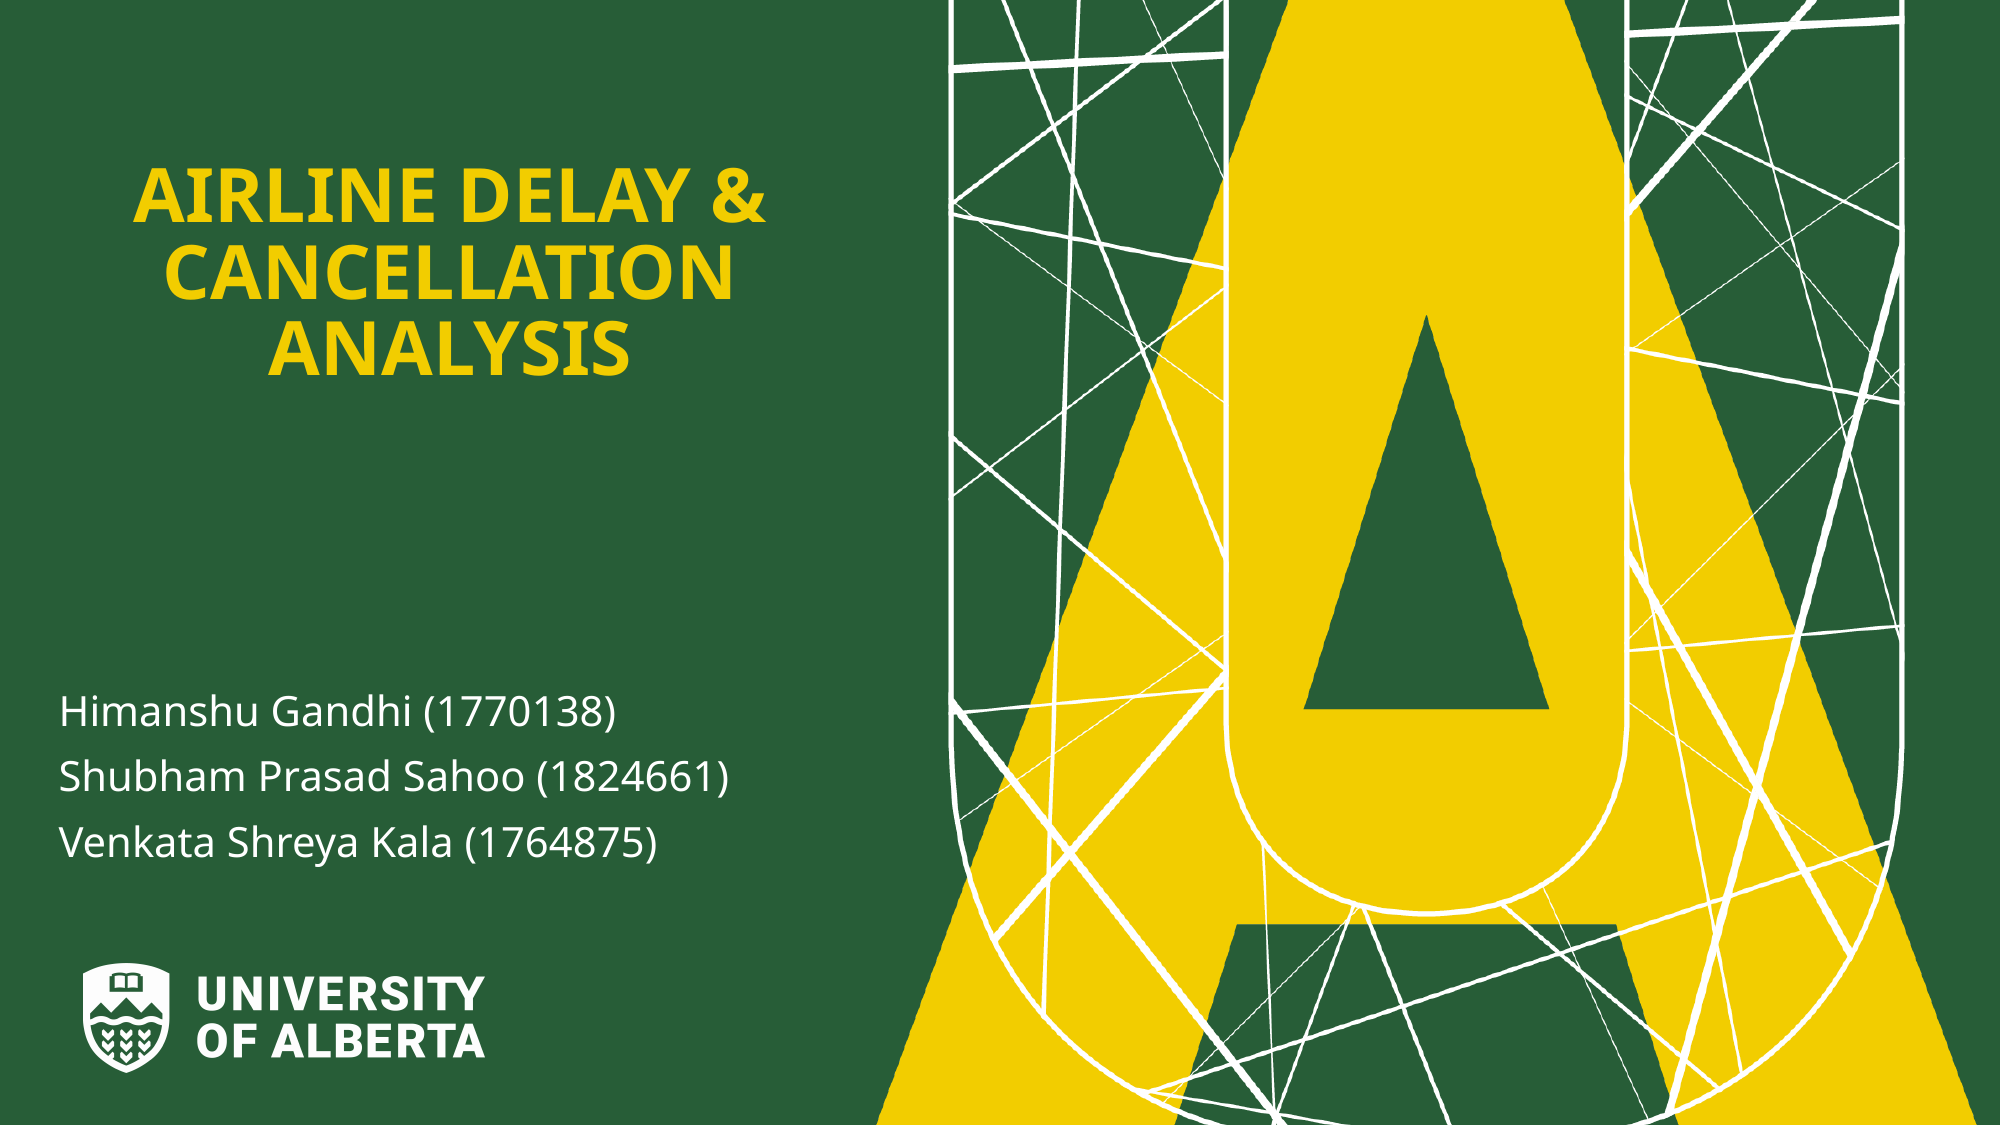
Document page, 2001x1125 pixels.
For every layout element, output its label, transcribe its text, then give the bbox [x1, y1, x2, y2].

picture [83, 963, 485, 1073]
list Himanshu Gandhi (1770138) Shubham Prasad Sahoo (1824661) Venkata Shreya Kala (1764875) [43, 672, 902, 885]
picture [868, 0, 1984, 1125]
title AIRLINE DELAY & CANCELLATION ANALYSIS [43, 161, 858, 391]
